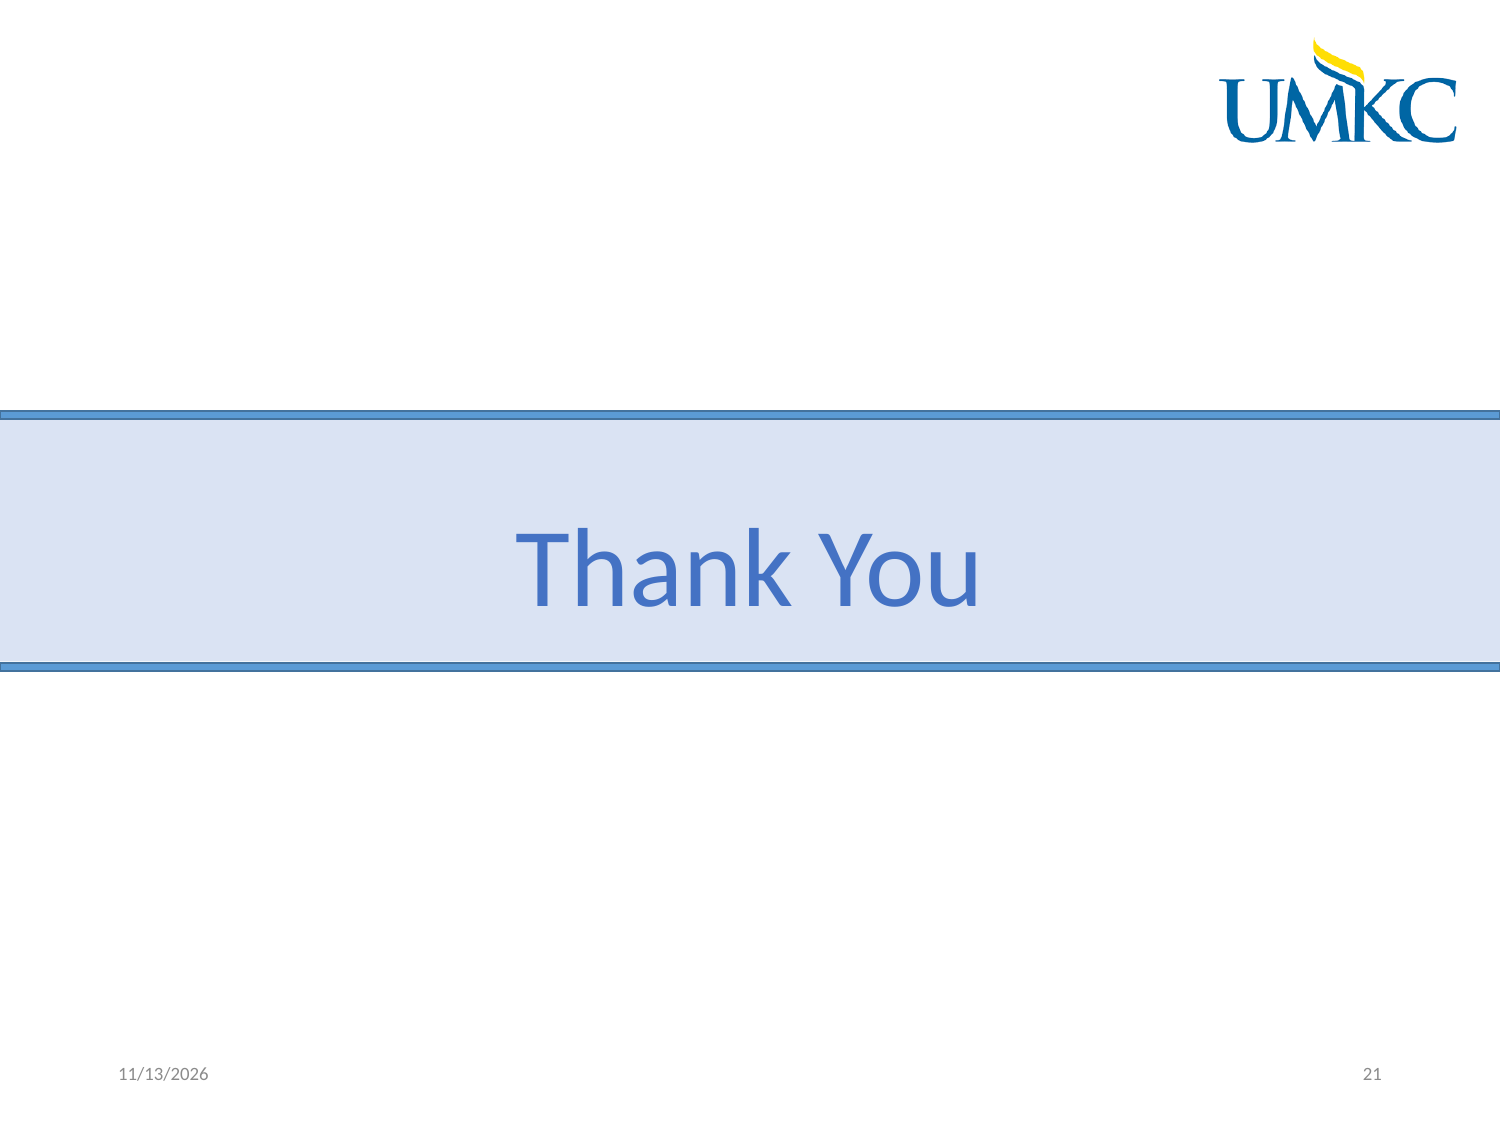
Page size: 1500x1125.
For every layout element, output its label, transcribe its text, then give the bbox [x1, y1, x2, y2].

text_box [0, 410, 1500, 420]
picture [1212, 37, 1465, 160]
text_box [0, 420, 1500, 662]
text_box Thank You [500, 486, 1000, 637]
slide_number 21 [1059, 1042, 1397, 1103]
text_box [0, 662, 1500, 672]
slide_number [103, 1042, 441, 1103]
